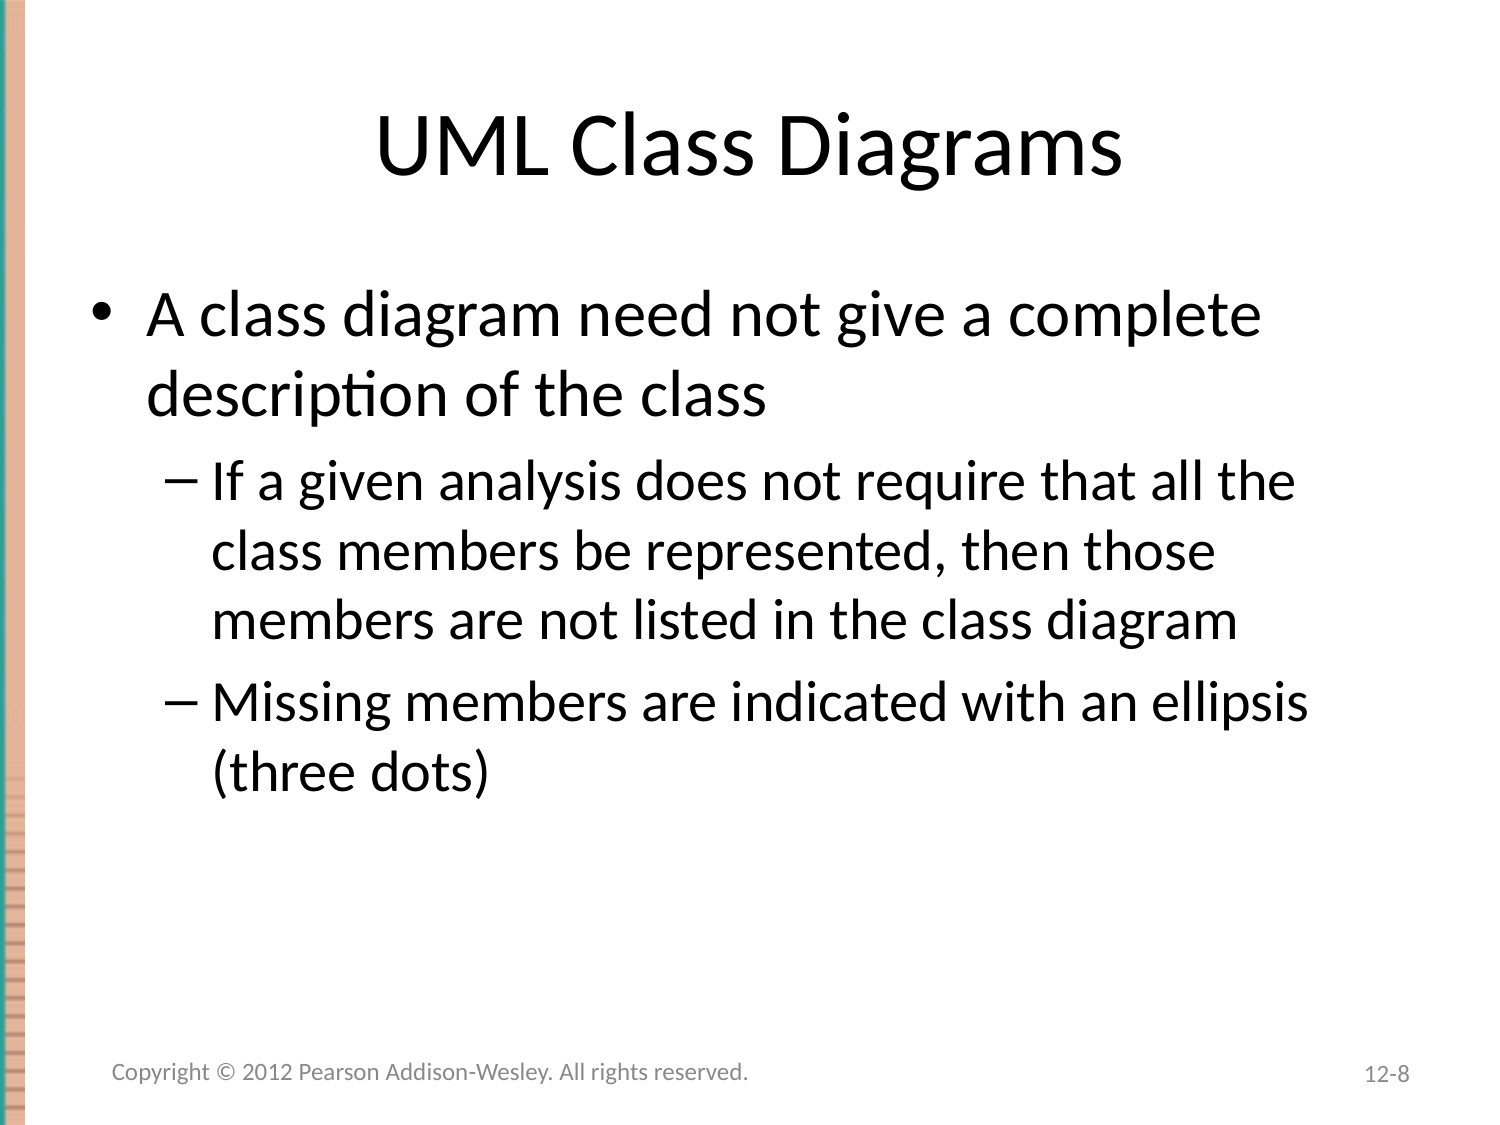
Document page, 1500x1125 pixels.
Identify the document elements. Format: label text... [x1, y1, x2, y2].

footer Copyright © 2012 Pearson Addison-Wesley. All rights reserved. [75, 1040, 788, 1100]
title UML Class Diagrams [74, 44, 1426, 233]
picture [0, 0, 25, 1125]
slide_number 12-8 [1074, 1042, 1425, 1103]
list A class diagram need not give a complete description of the class If a given analysis does not require that all the class members be represented, then those members are not listed in the class diagram Missing members are indicated with an ellipsis (three dots) [74, 262, 1426, 1006]
